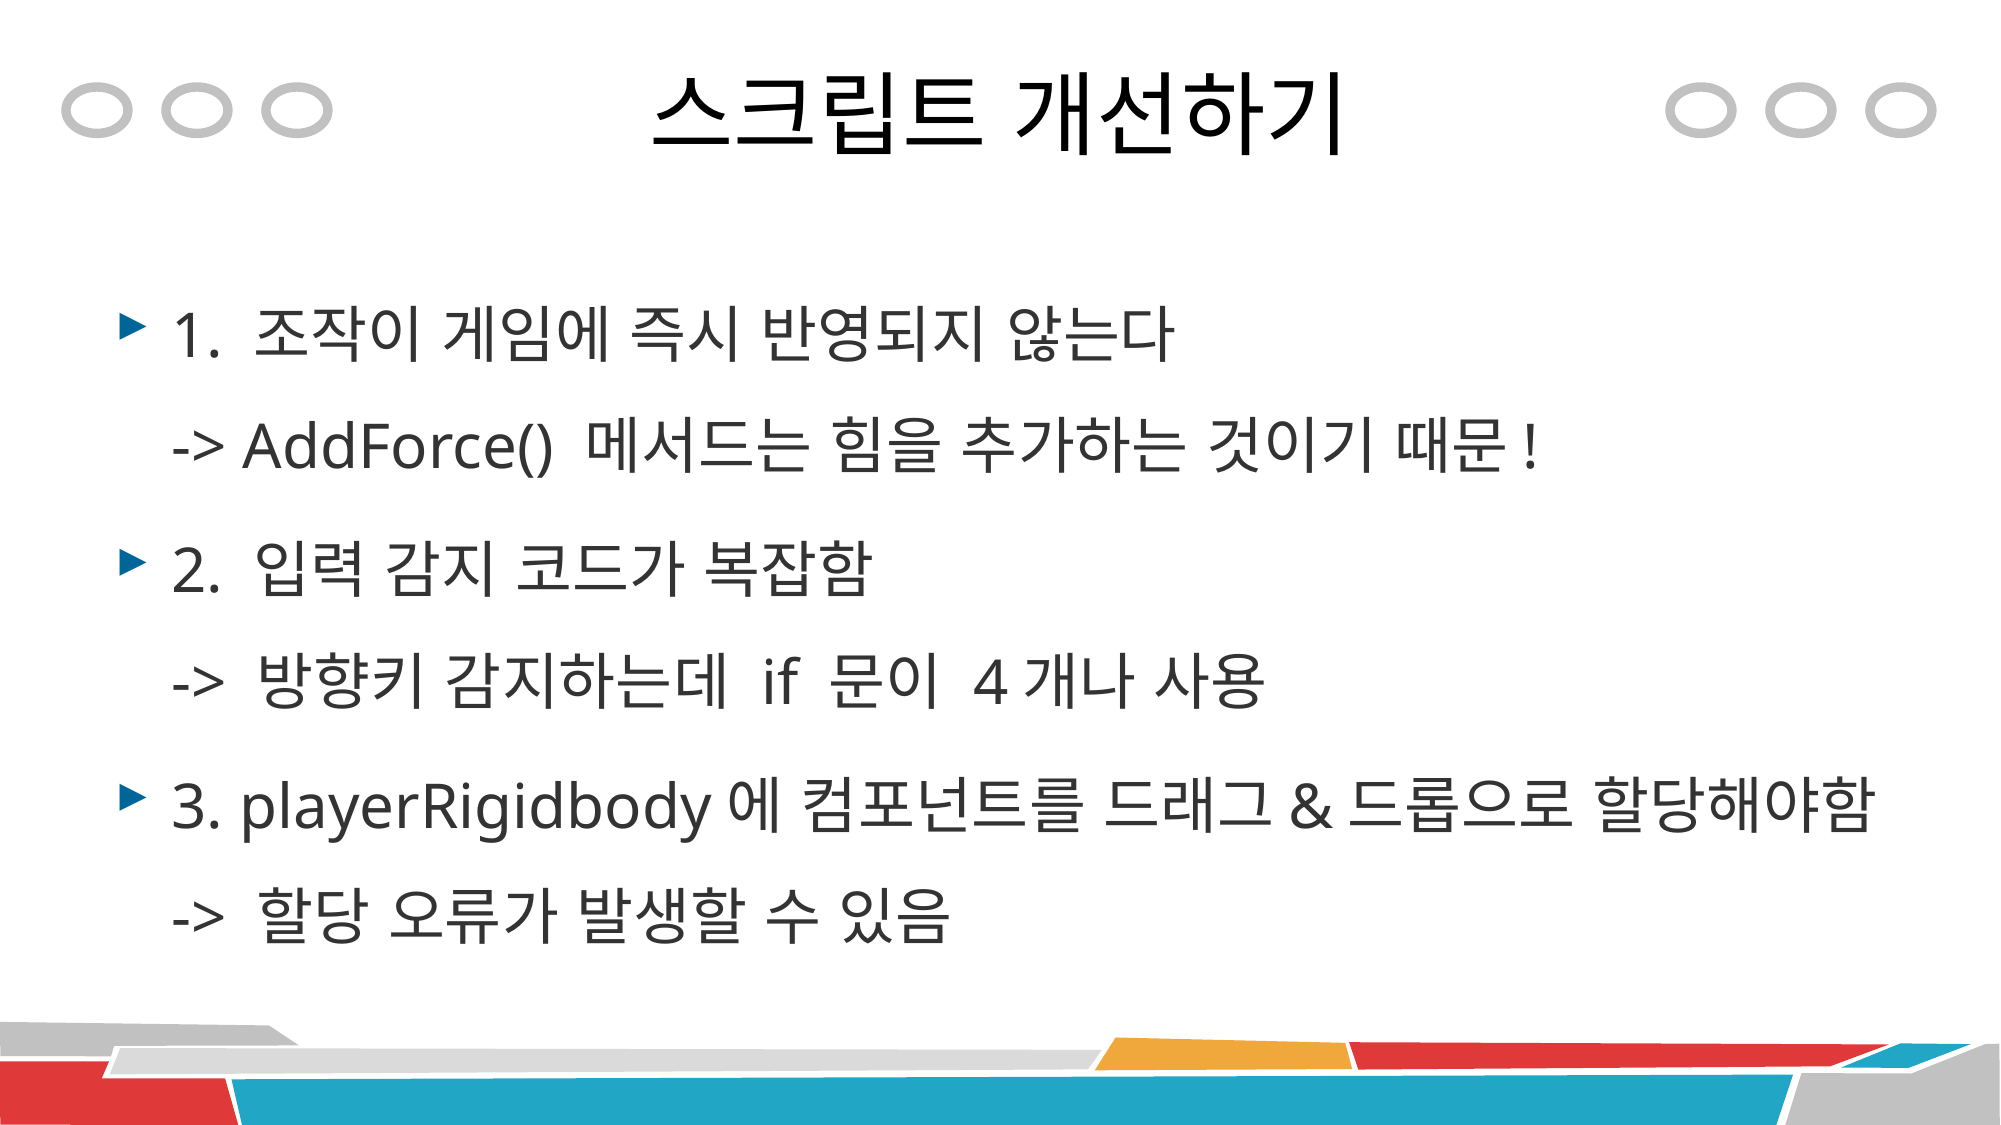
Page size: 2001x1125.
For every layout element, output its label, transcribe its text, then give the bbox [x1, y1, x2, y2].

title 스크립트 개선하기 [350, 18, 1650, 206]
list 1. 조작이 게임에 즉시 반영되지 않는다 -> AddForce() 메서드는 힘을 추가하는 것이기 때문! 2. 입력 감지 코드가 복잡함 -> 방향키 감지하는데 if 문이 4개나 사용 3. playerRigidbody에 컴포넌트를 드래그&드롭으로 할당해야함 -> 할당 오류가 발생할 수 있음 [99, 250, 1900, 1005]
